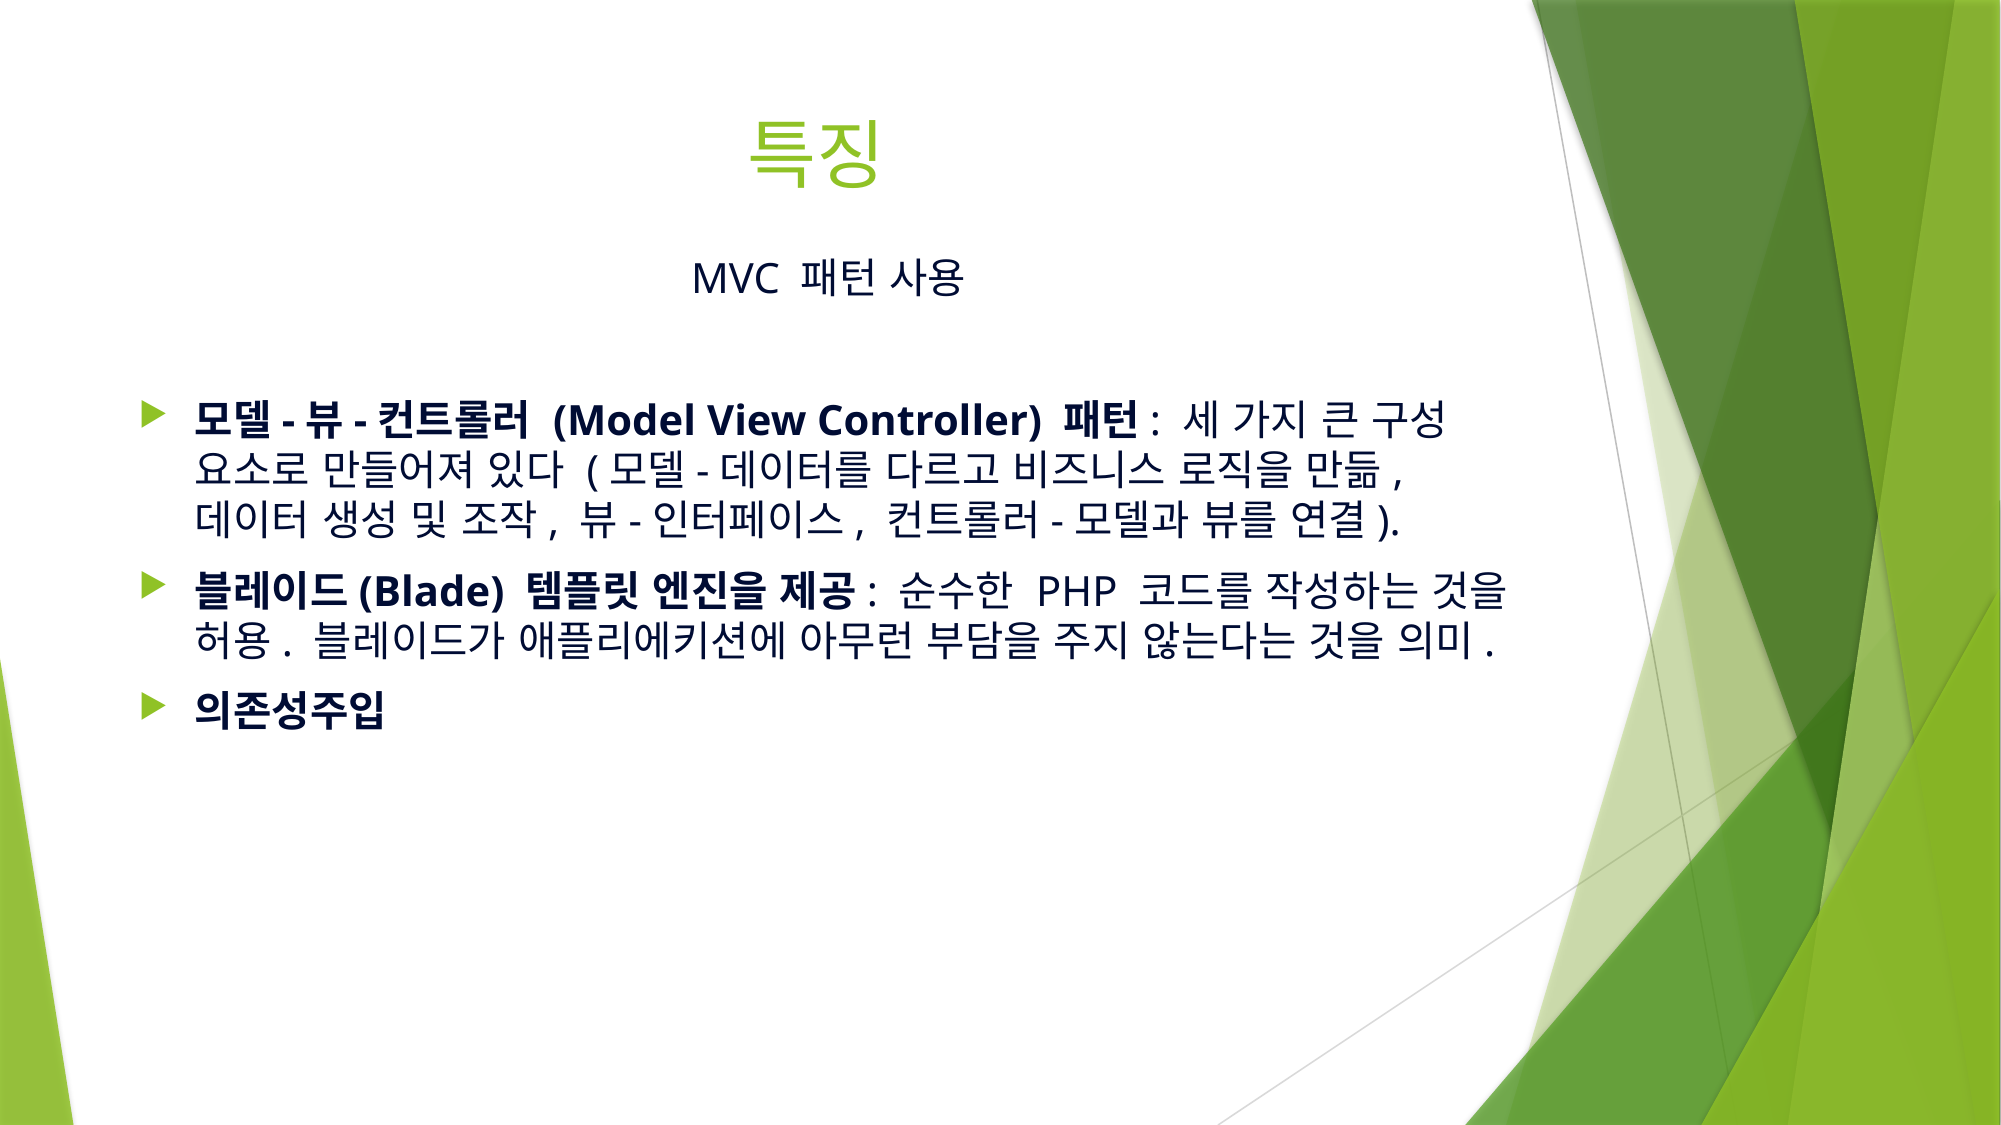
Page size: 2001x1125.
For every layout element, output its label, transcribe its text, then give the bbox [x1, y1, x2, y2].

title 특징 [111, 99, 1522, 317]
list MVC 패턴 사용 모델-뷰-컨트롤러 (Model View Controller) 패턴: 세 가지 큰 구성 요소로 만들어져 있다 (모델-데이터를 다르고 비즈니스 로직을 만듦, 데이터 생성 및 조작, 뷰-인터페이스, 컨트롤러-모델과 뷰를 연결). 블레이드(Blade) 템플릿 엔진을 제공: 순수한 PHP 코드를 작성하는 것을 허용. 블레이드가 애플리에키션에 아무런 부담을 주지 않는다는 것을 의미. 의존성주입 [123, 244, 1534, 881]
